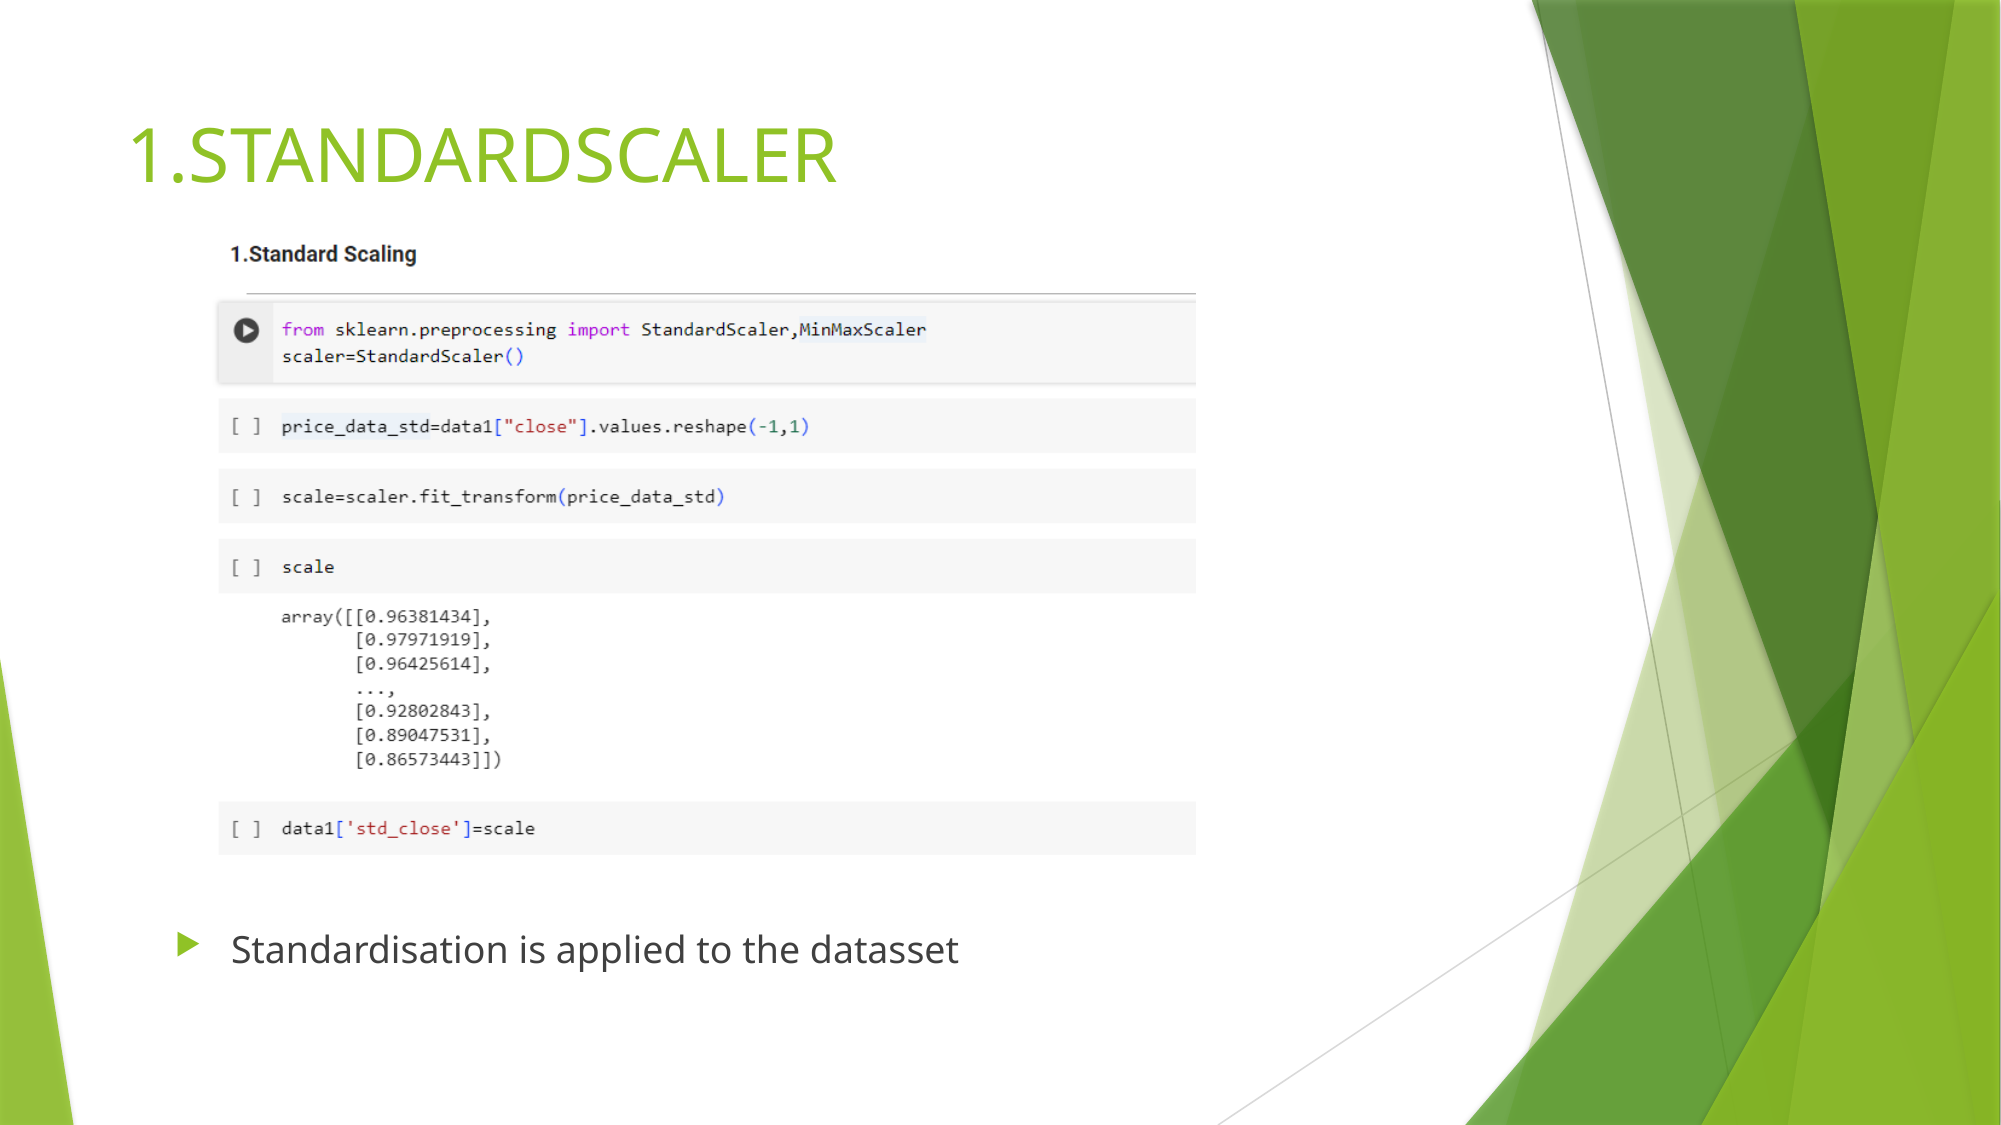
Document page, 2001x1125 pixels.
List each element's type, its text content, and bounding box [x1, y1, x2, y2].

text_box Standardisation is applied to the datasset [160, 918, 1435, 1099]
title 1.STANDARDSCALER [111, 99, 1522, 317]
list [207, 223, 1196, 861]
